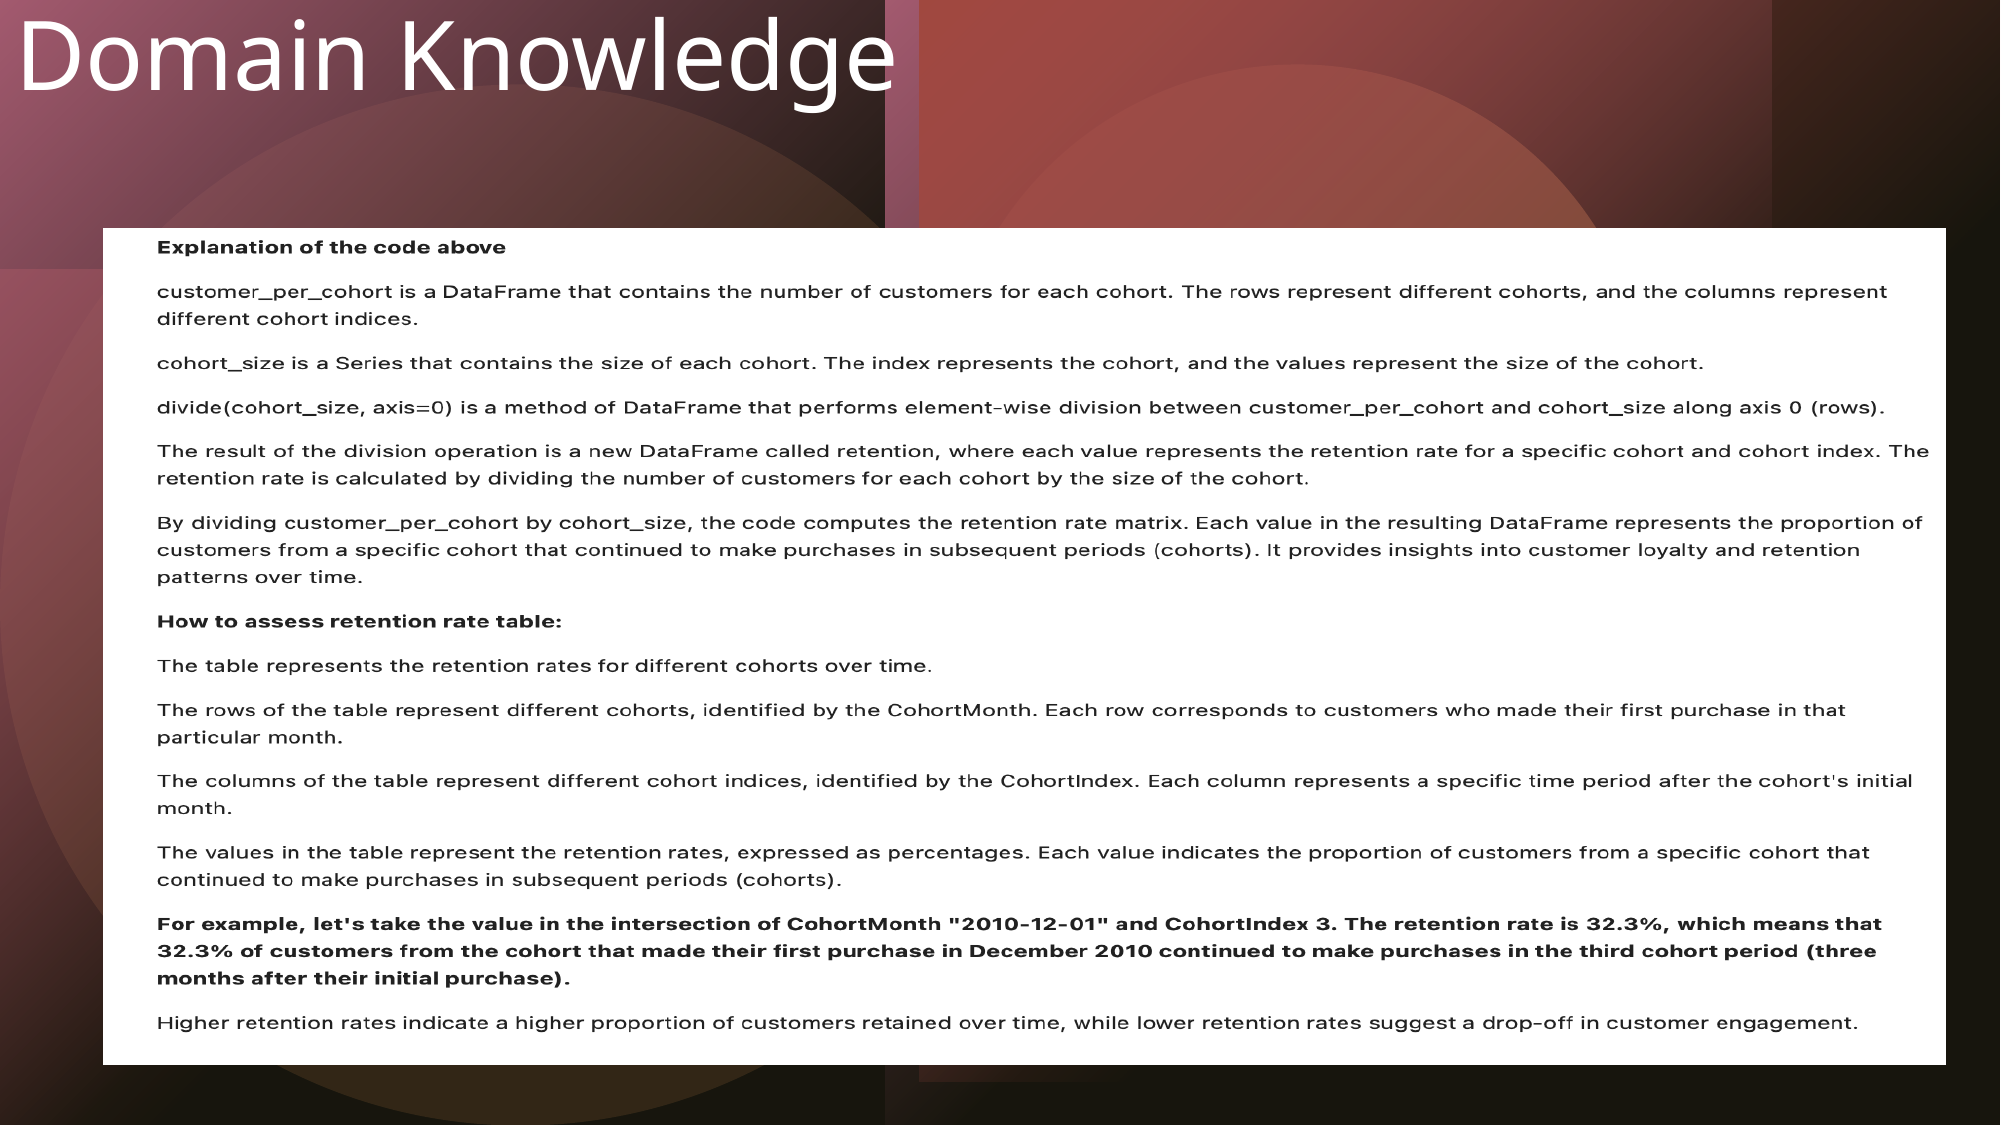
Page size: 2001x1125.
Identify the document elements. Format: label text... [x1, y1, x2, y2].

picture [103, 228, 1947, 1065]
title Domain Knowledge [0, 0, 1085, 177]
